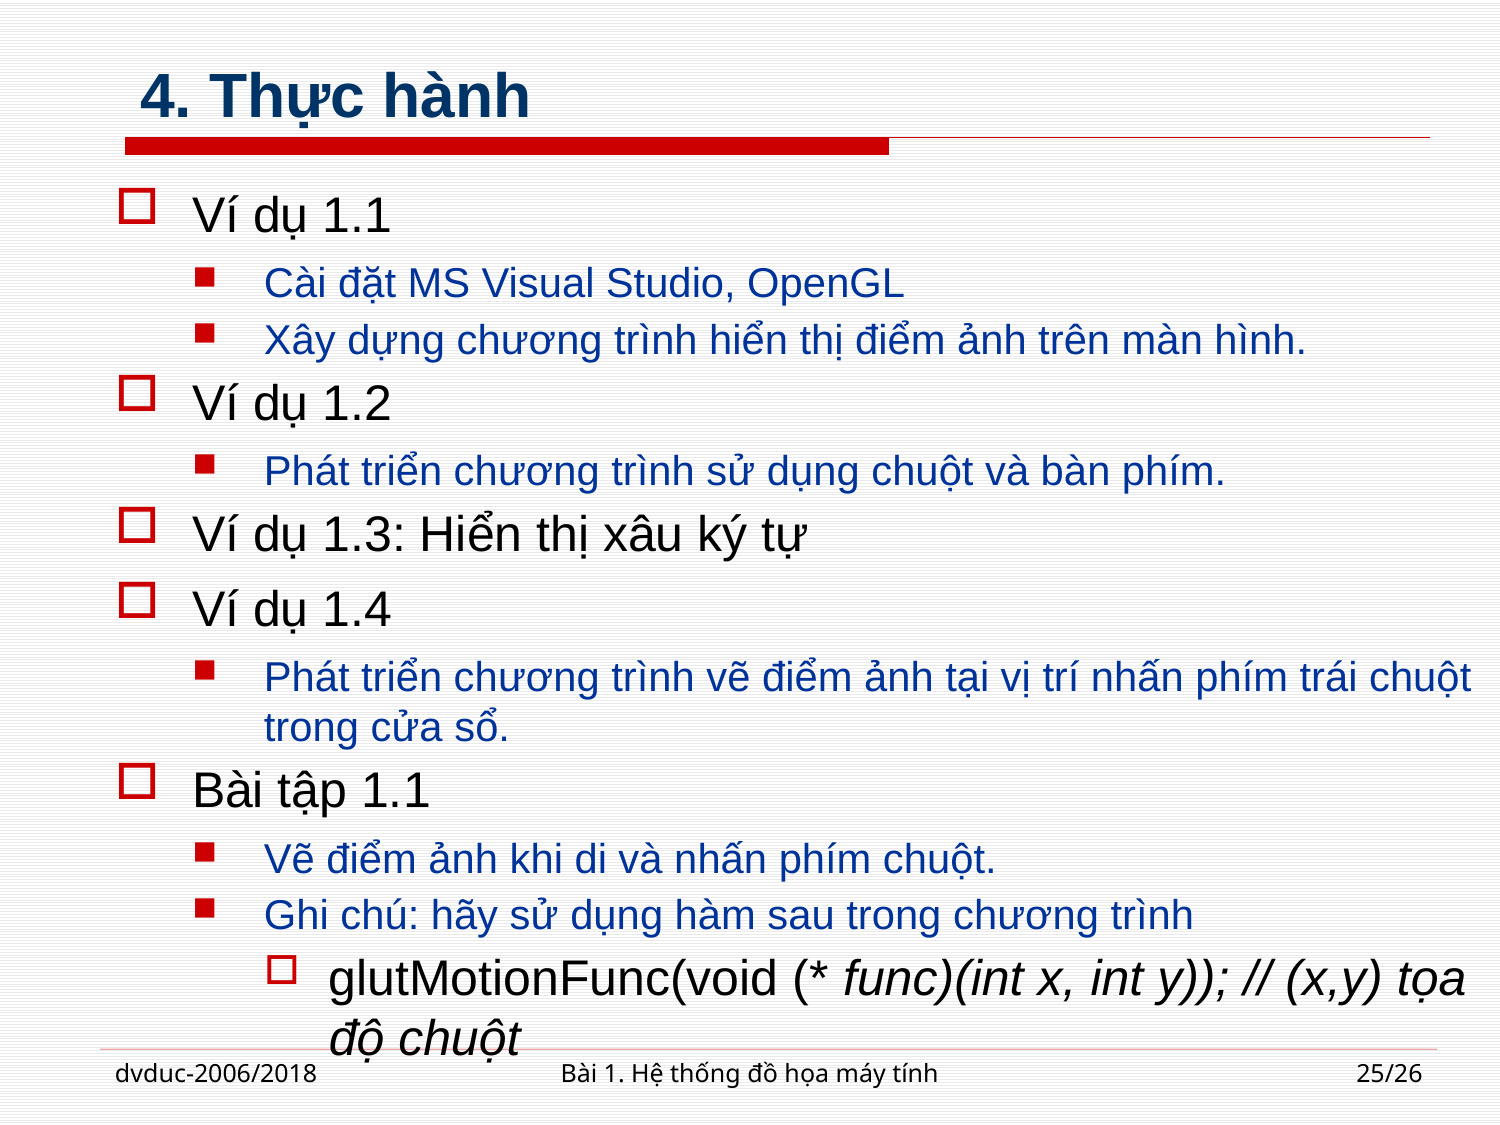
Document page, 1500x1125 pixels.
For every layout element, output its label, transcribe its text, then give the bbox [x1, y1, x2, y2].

title 4. Thực hành [124, 24, 1476, 138]
slide_number 25/26 [1112, 1049, 1438, 1103]
list Ví dụ 1.1 Cài đặt MS Visual Studio, OpenGL Xây dựng chương trình hiển thị điểm ảnh trên màn hình. Ví dụ 1.2 Phát triển chương trình sử dụng chuột và bàn phím. Ví dụ 1.3: Hiển thị xâu ký tự Ví dụ 1.4 Phát triển chương trình vẽ điểm ảnh tại vị trí nhấn phím trái chuột trong cửa sổ. Bài tập 1.1 Vẽ điểm ảnh khi di và nhấn phím chuột. Ghi chú: hãy sử dụng hàm sau trong chương trình glutMotionFunc(void (* func)(int x, int y)); // (x,y) tọa độ chuột [99, 174, 1500, 1076]
footer Bài 1. Hệ thống đồ họa máy tính [512, 1076, 988, 1103]
slide_number dvduc-2006/2018 [99, 1076, 426, 1103]
